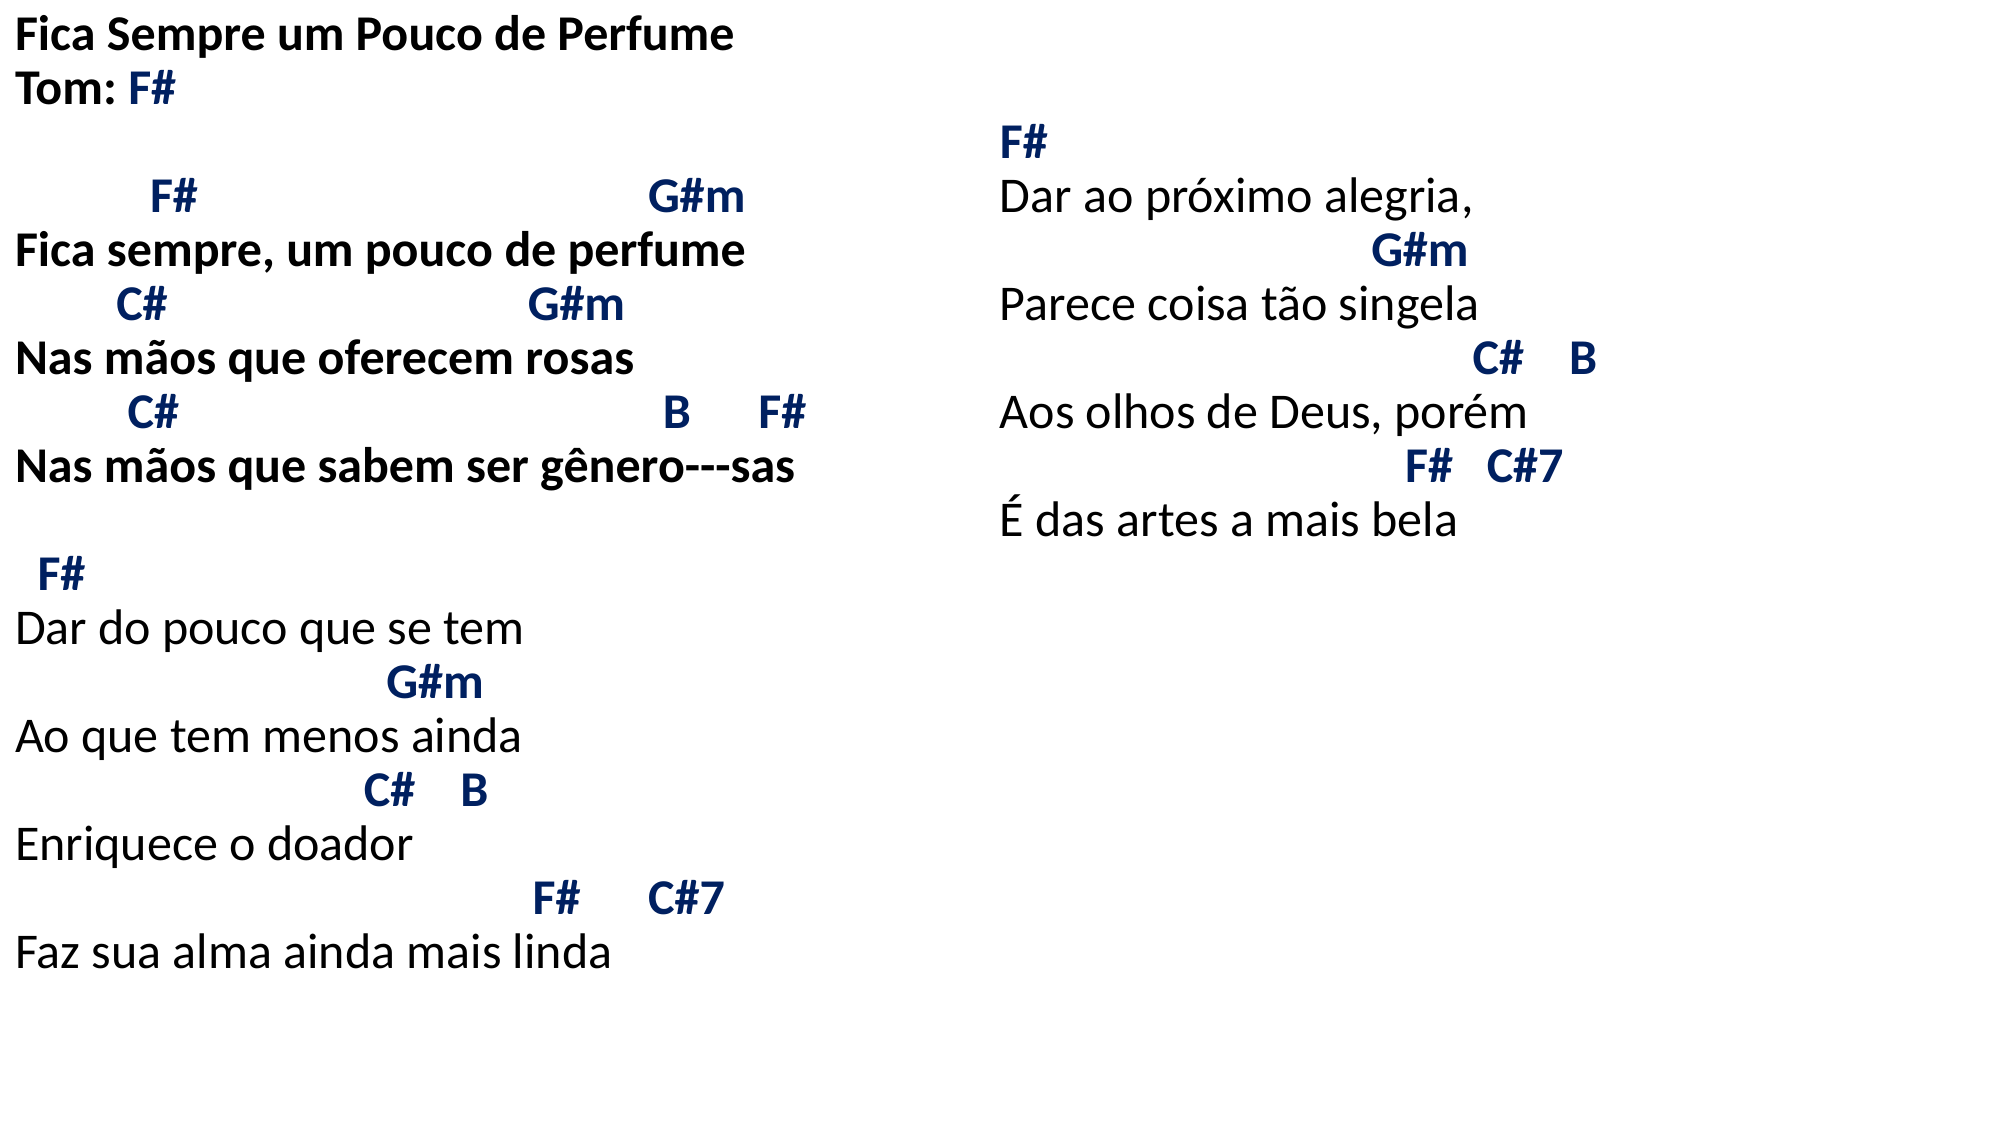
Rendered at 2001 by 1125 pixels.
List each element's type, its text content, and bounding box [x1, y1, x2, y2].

title Fica Sempre um Pouco de Perfume Tom: F# F# G#m Fica sempre, um pouco de perfume C# G#m Nas mãos que oferecem rosas C# B F# Nas mãos que sabem ser gênero---sas F# Dar do pouco que se tem G#m Ao que tem menos ainda C# B Enriquece o doador F# C#7 Faz sua alma ainda mais linda F# Dar ao próximo alegria, G#m Parece coisa tão singela C# B Aos olhos de Deus, porém F# C#7 É das artes a mais bela [0, 0, 2000, 1125]
